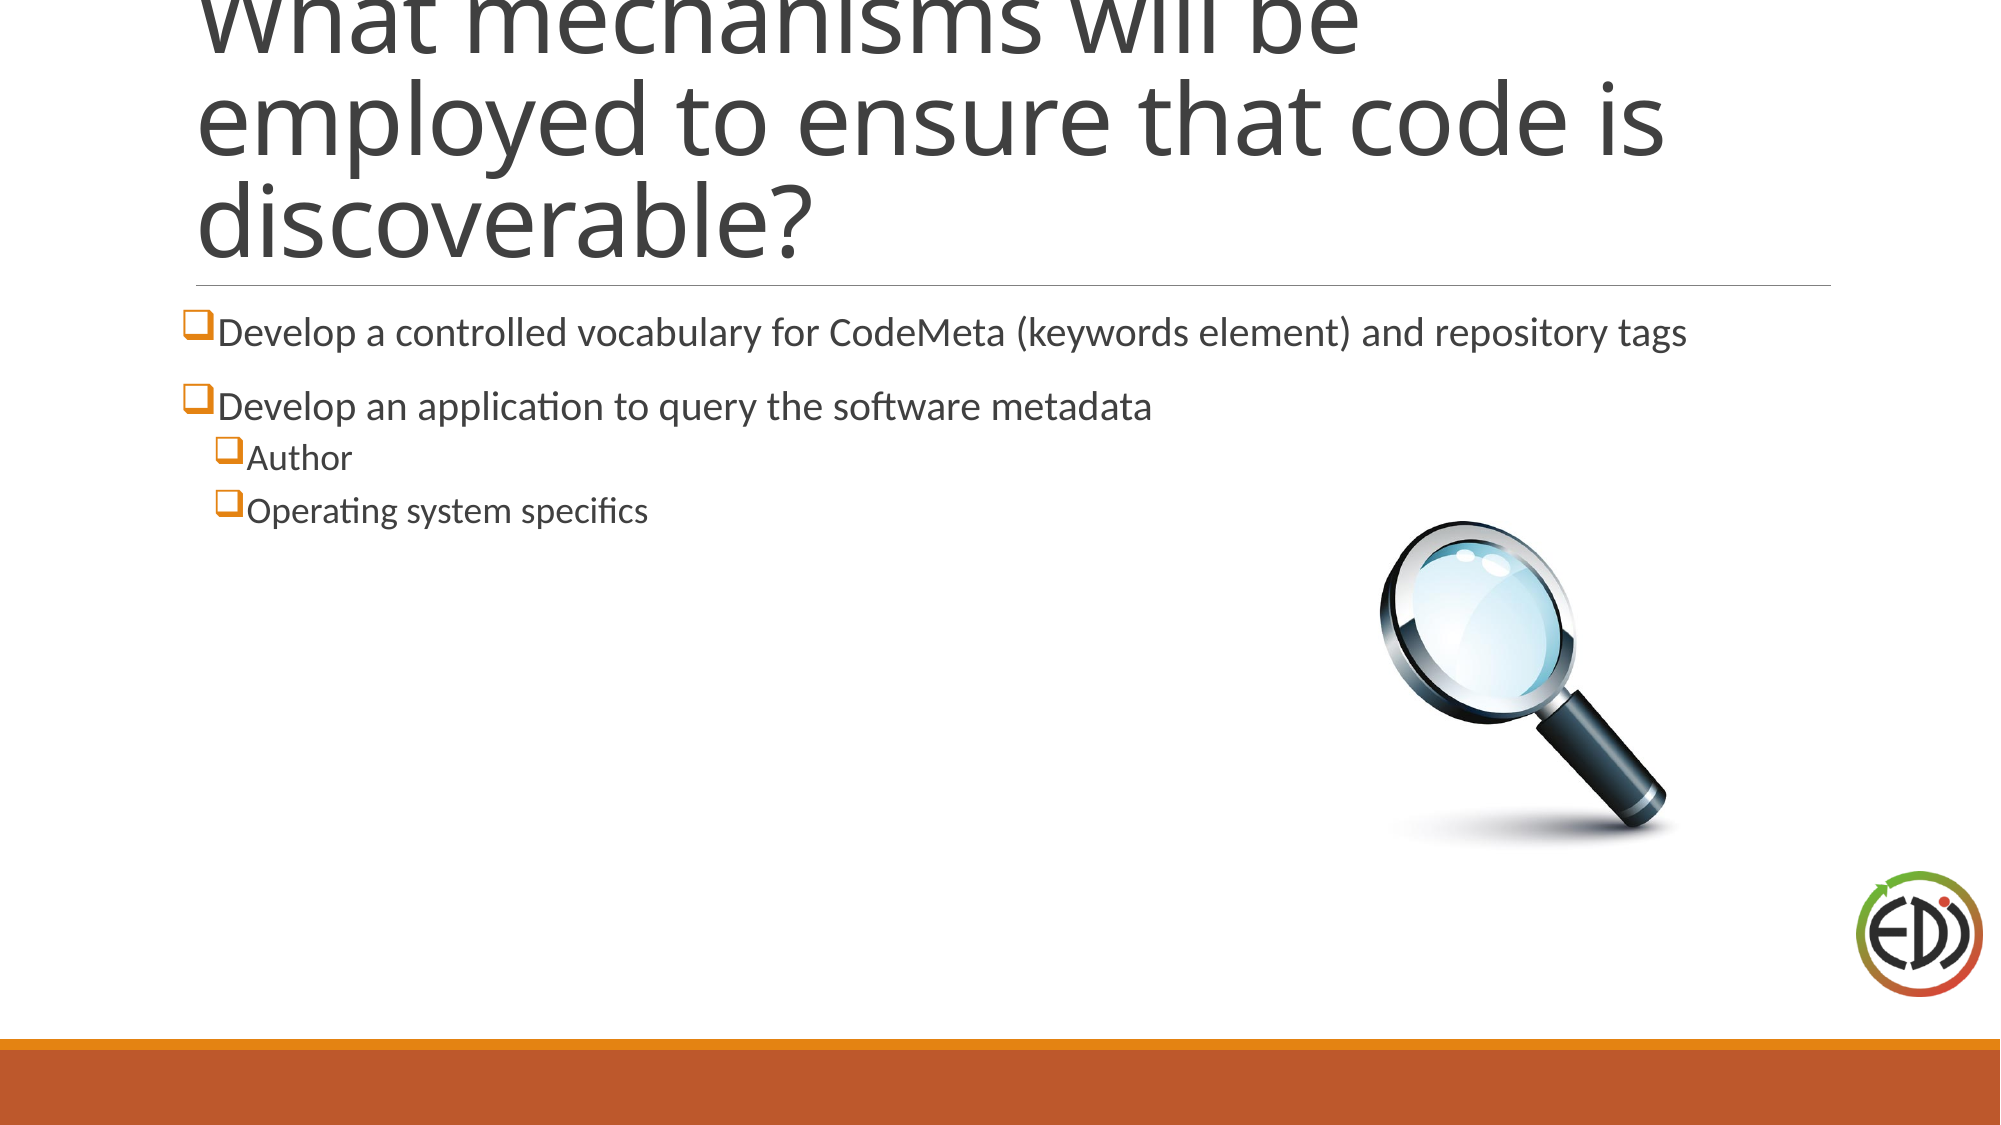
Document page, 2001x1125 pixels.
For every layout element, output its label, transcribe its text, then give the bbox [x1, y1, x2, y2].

picture [1856, 871, 1983, 997]
picture [1337, 521, 1690, 856]
list Develop a controlled vocabulary for CodeMeta (keywords element) and repository tags Develop an application to query the software metadata Author Operating system specifics [180, 302, 1830, 963]
title What mechanisms will be employed to ensure that code is discoverable? [180, 47, 1830, 285]
